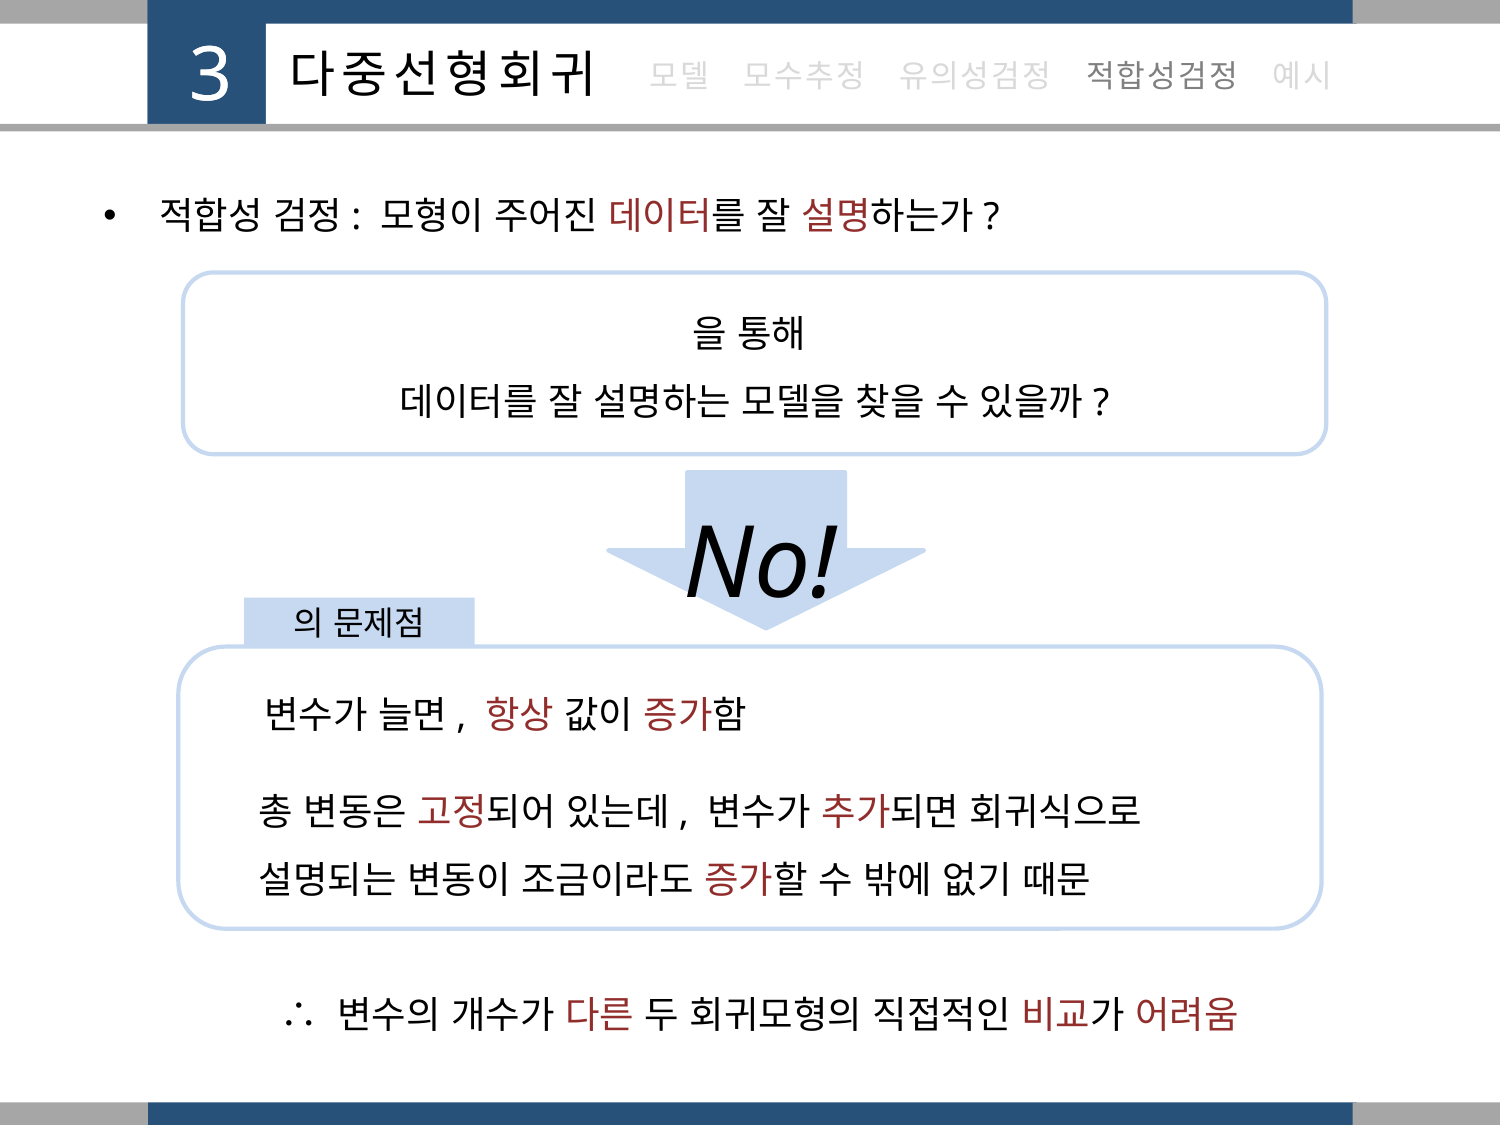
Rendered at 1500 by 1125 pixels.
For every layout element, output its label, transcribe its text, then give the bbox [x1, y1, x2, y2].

text_box [176, 644, 1324, 931]
text_box ∴ 변수의 개수가 다른 두 회귀모형의 직접적인 비교가 어려움 [265, 984, 1314, 1044]
text_box [876, 548, 927, 577]
text_box No! [644, 430, 876, 625]
text_box 적합성 검정: 모형이 주어진 데이터를 잘 설명하는가? [88, 184, 1163, 245]
text_box 3 [146, 17, 276, 123]
text_box [180, 270, 1329, 457]
text_box [606, 548, 644, 571]
text_box [754, 625, 778, 631]
